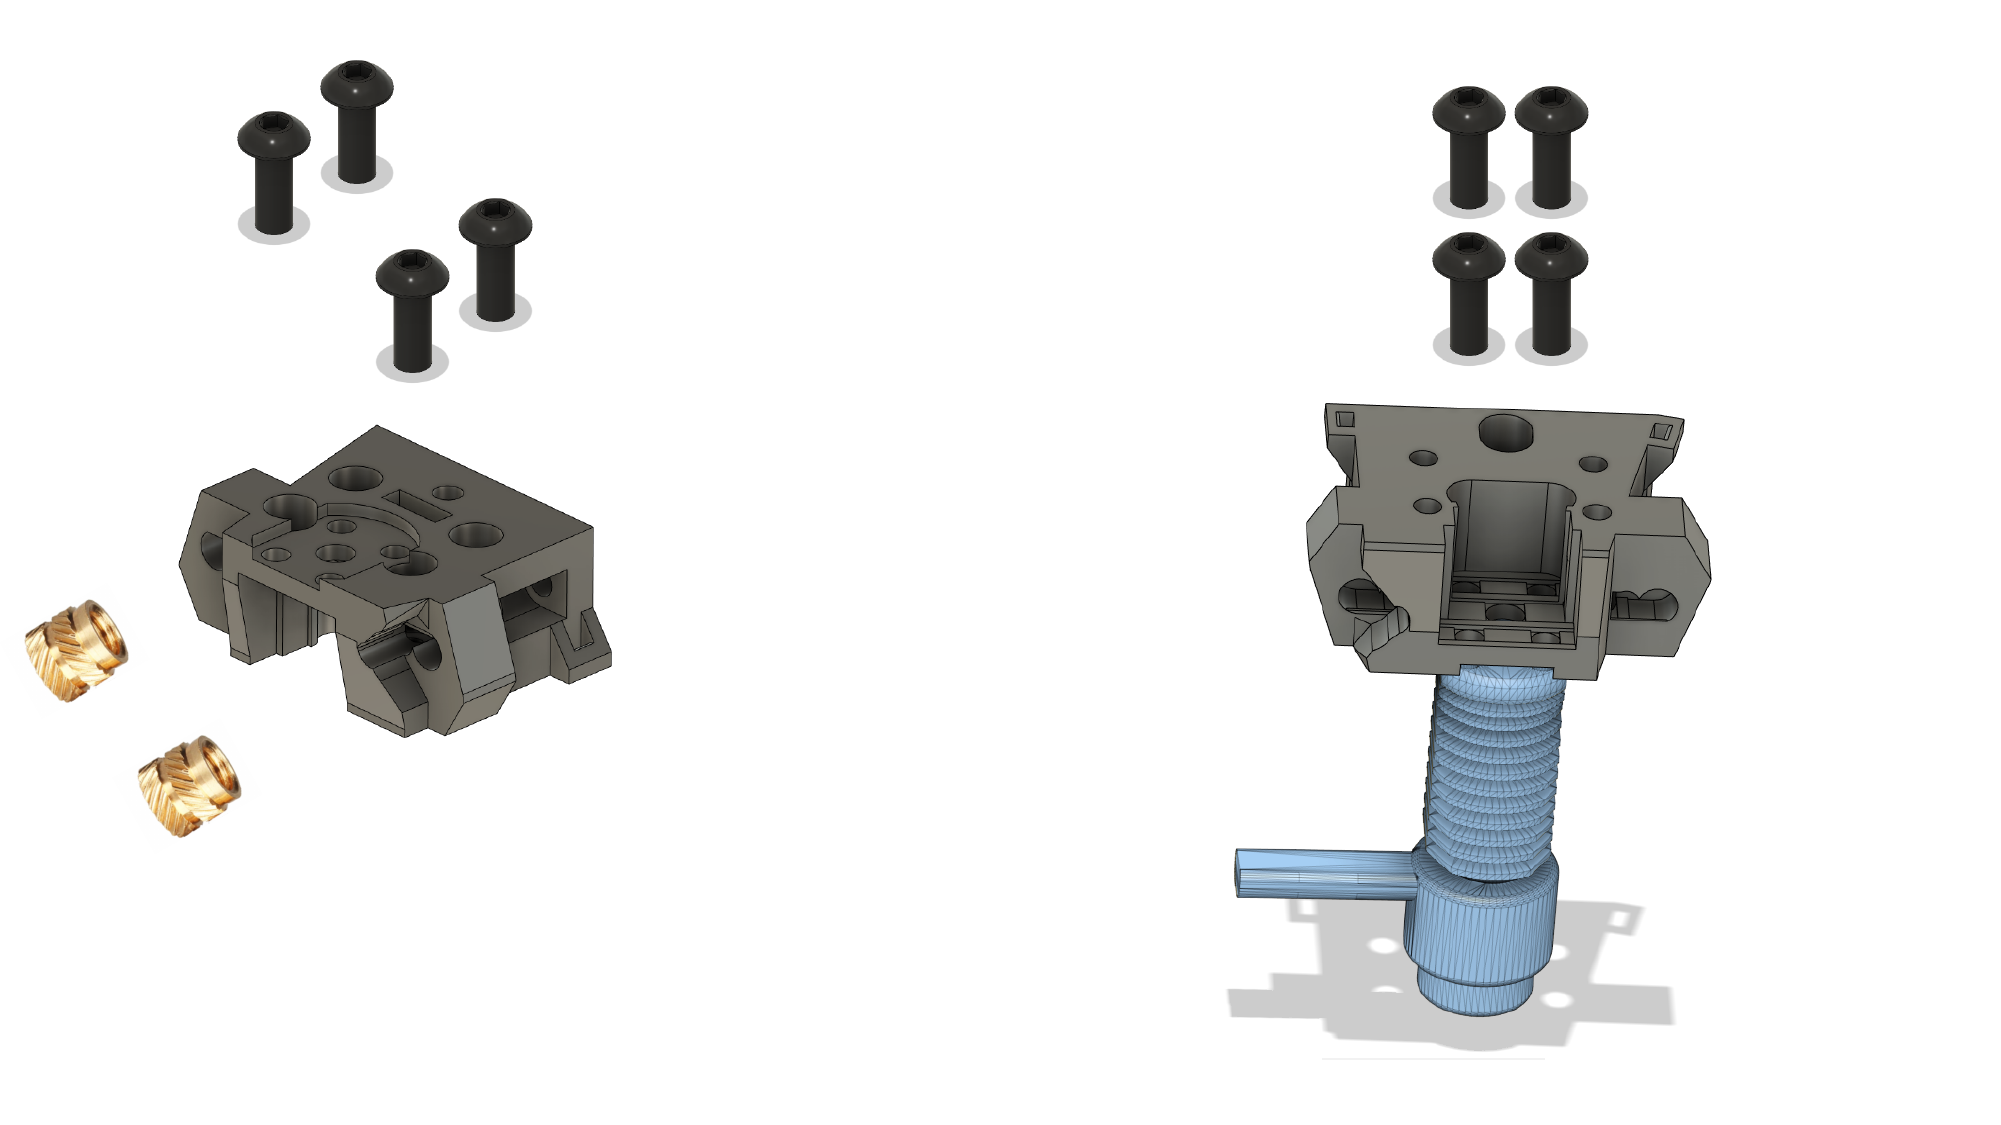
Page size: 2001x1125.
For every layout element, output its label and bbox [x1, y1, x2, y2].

picture [370, 196, 537, 386]
picture [1159, 376, 1777, 1061]
picture [0, 404, 663, 854]
picture [1426, 84, 1593, 223]
picture [232, 59, 398, 248]
picture [1426, 230, 1593, 369]
